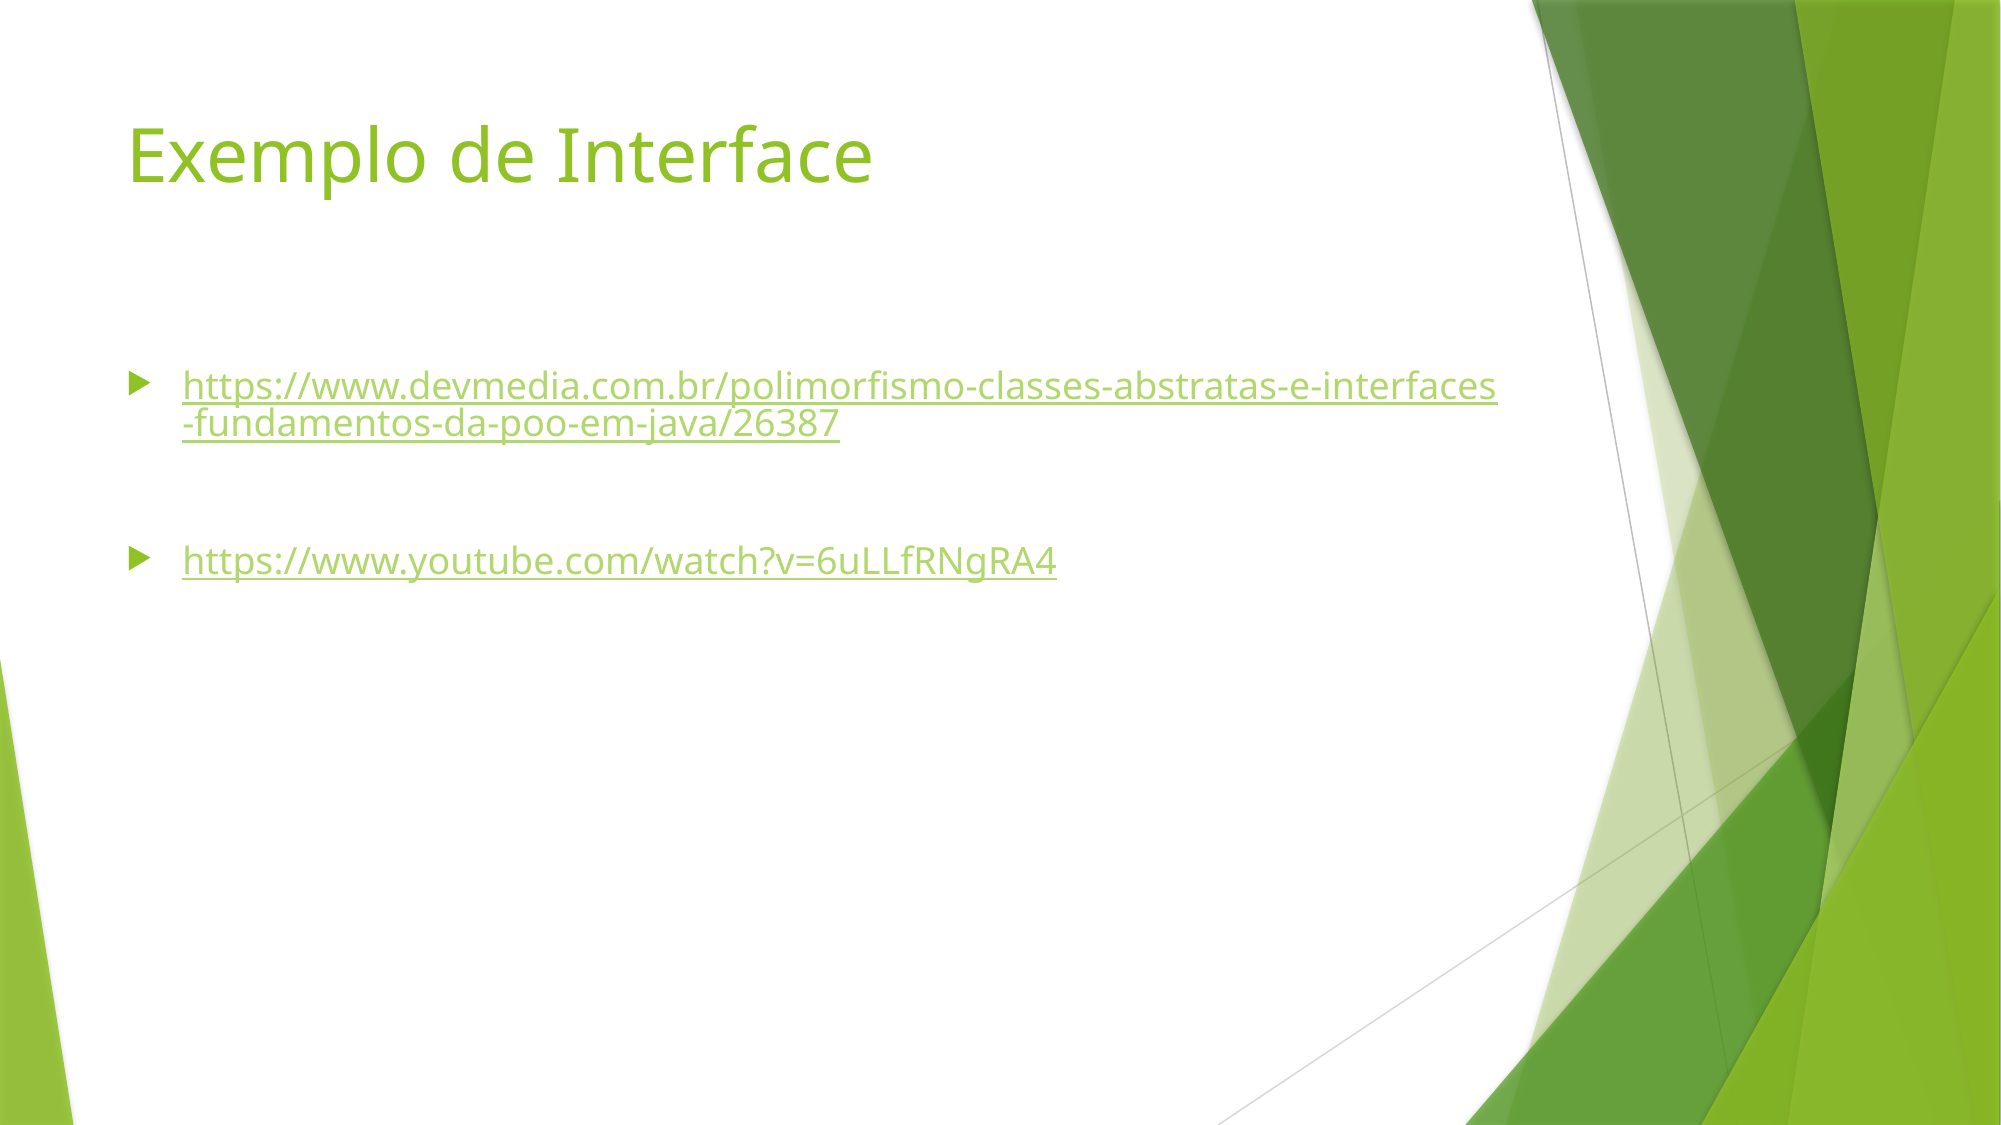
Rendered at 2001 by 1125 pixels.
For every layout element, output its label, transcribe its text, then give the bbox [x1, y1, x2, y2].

title Exemplo de Interface [111, 99, 1522, 317]
list https://www.devmedia.com.br/polimorfismo-classes-abstratas-e-interfaces-fundamentos-da-poo-em-java/26387 https://www.youtube.com/watch?v=6uLLfRNgRA4 [111, 354, 1522, 992]
